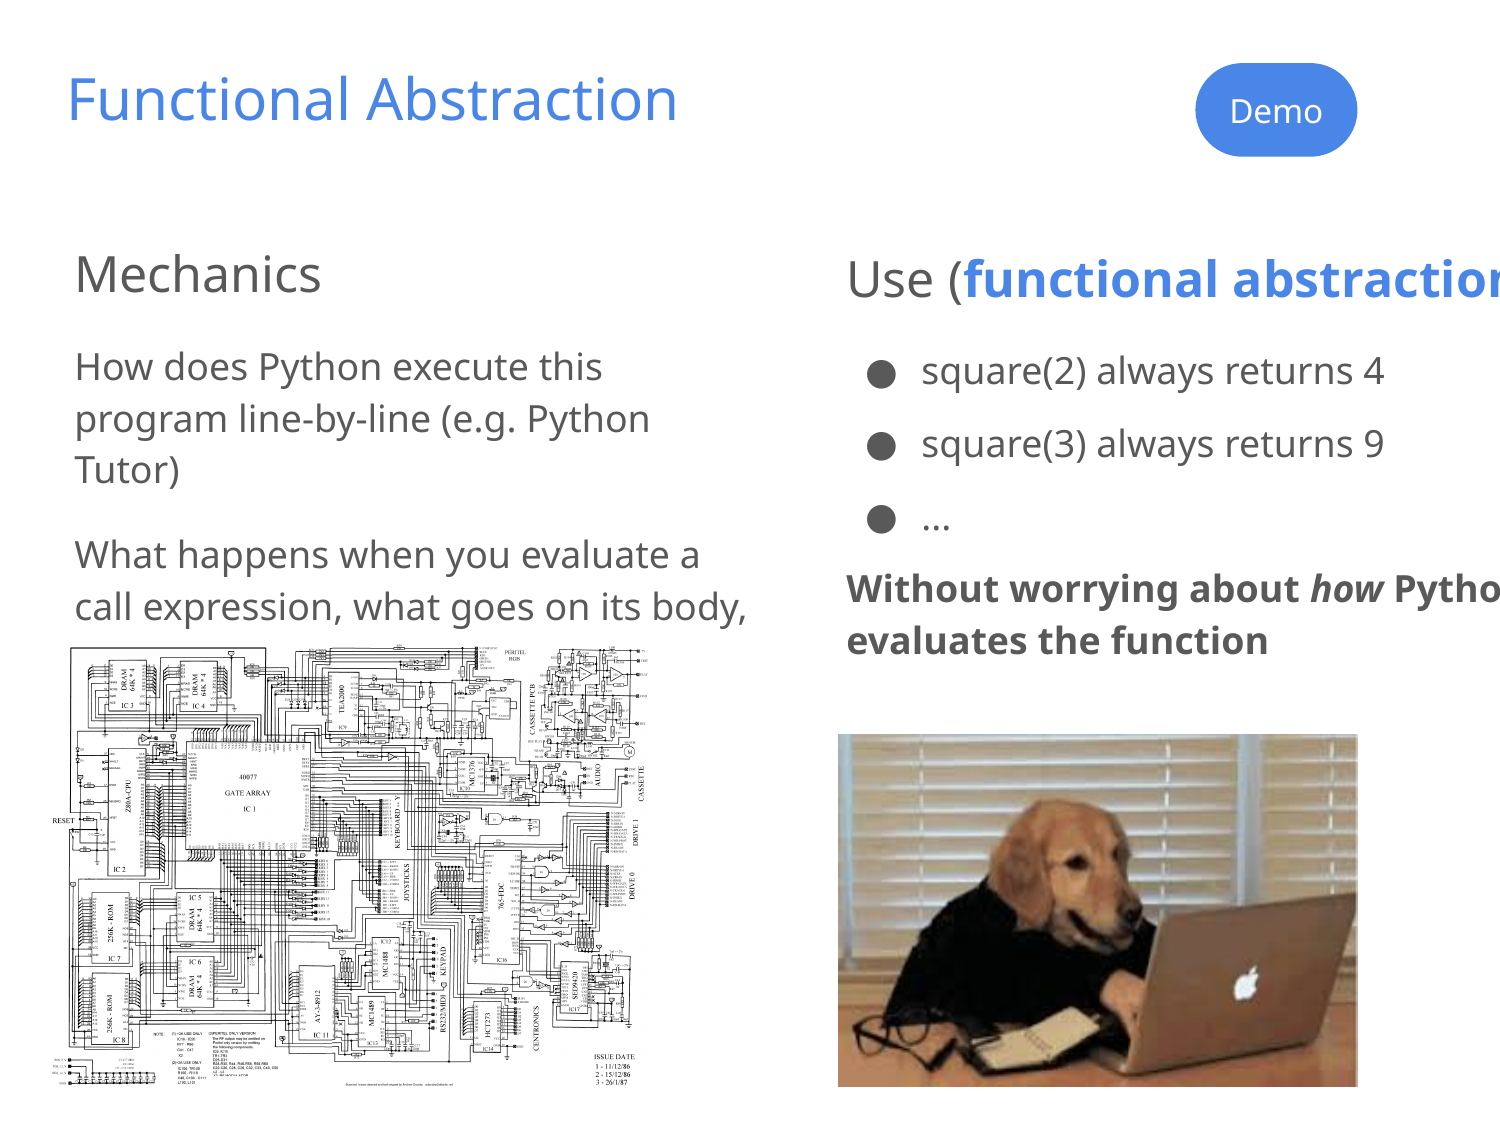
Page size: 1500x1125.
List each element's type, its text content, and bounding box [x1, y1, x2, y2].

picture [837, 734, 1358, 1087]
list Mechanics How does Python execute this program line-by-line (e.g. Python Tutor) What happens when you evaluate a call expression, what goes on its body, etc. [59, 218, 768, 966]
text_box Demo [1195, 63, 1358, 157]
picture [50, 641, 652, 1087]
list Use (functional abstraction) square(2) always returns 4 square(3) always returns 9 ... Without worrying about how Python evaluates the function [831, 142, 1500, 759]
title Functional Abstraction [51, 47, 1449, 173]
